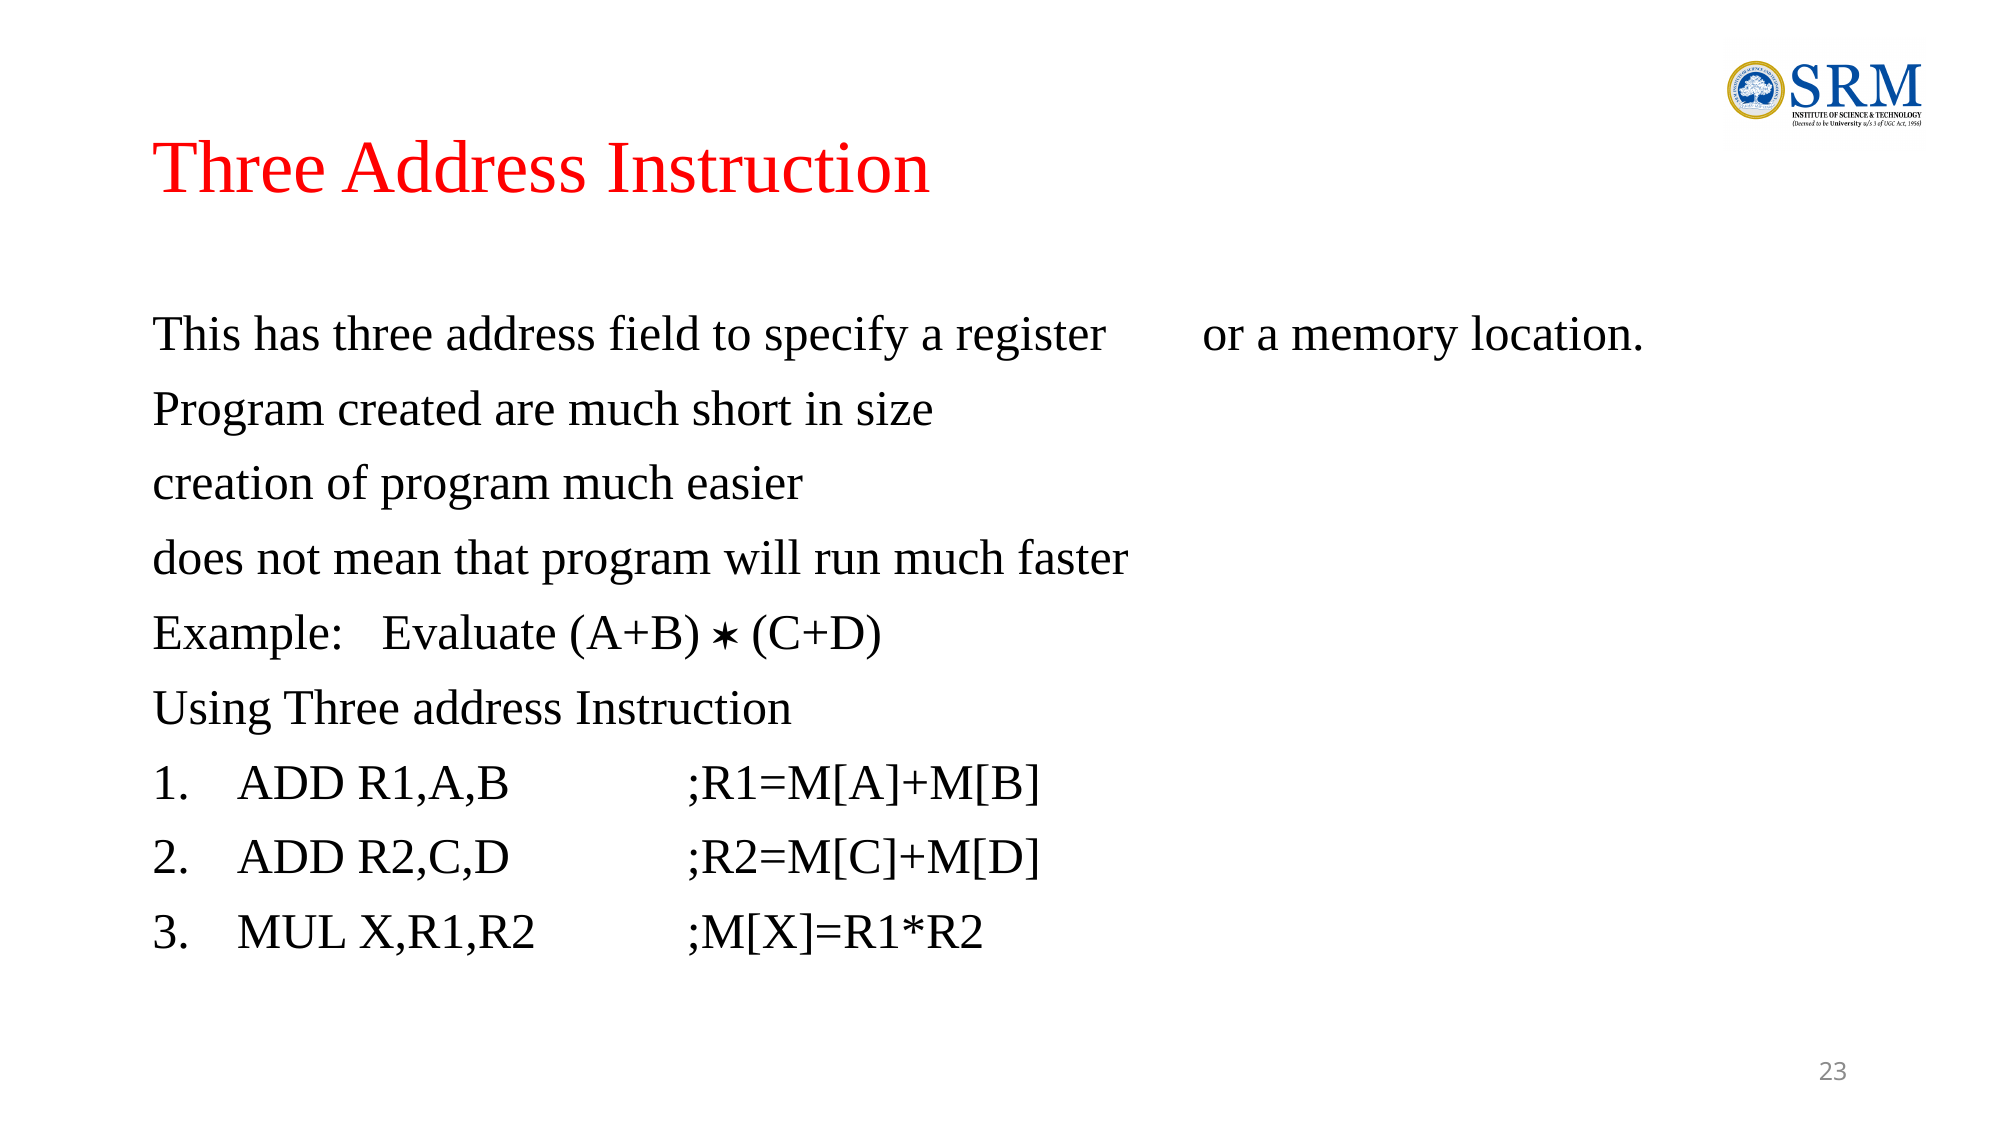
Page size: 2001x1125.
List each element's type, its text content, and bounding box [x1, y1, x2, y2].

title Three Address Instruction [137, 59, 1863, 278]
list This has three address field to specify a register or a memory location. Program created are much short in size creation of program much easier does not mean that program will run much faster Example: Evaluate (A+B)  (C+D) Using Three address Instruction ADD R1,A,B ;R1=M[A]+M[B] ADD R2,C,D ;R2=M[C]+M[D] MUL X,R1,R2 ;M[X]=R1*R2 [137, 299, 1863, 1014]
picture [1723, 37, 1926, 151]
slide_number 23 [1412, 1042, 1863, 1103]
